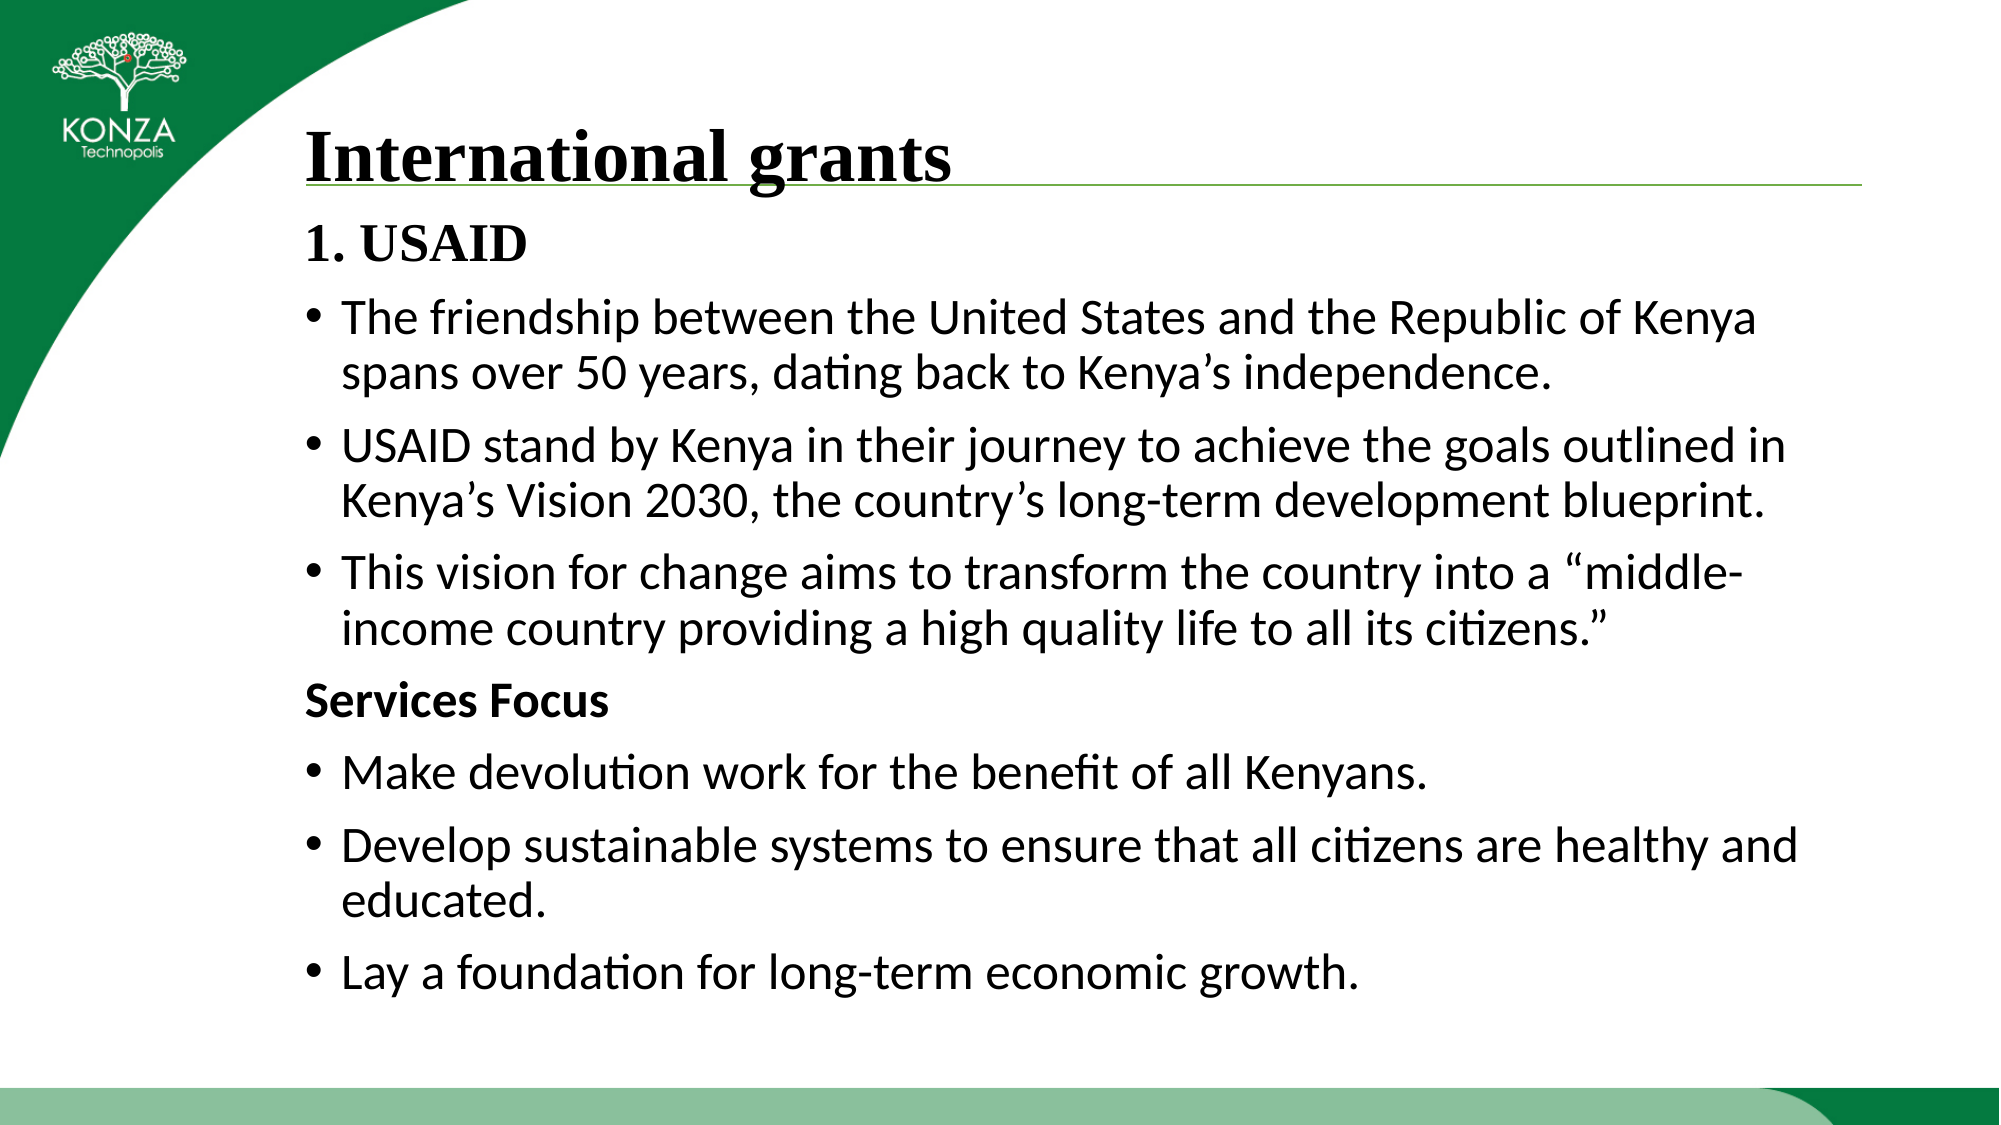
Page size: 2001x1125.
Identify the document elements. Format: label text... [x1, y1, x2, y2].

picture [0, 0, 1999, 1125]
list 1. USAID The friendship between the United States and the Republic of Kenya spans over 50 years, dating back to Kenya’s independence. USAID stand by Kenya in their journey to achieve the goals outlined in Kenya’s Vision 2030, the country’s long-term development blueprint. This vision for change aims to transform the country into a “middle-income country providing a high quality life to all its citizens.” Services Focus Make devolution work for the benefit of all Kenyans. Develop sustainable systems to ensure that all citizens are healthy and educated. Lay a foundation for long-term economic growth. [289, 206, 1863, 1014]
title International grants [289, 59, 1863, 206]
